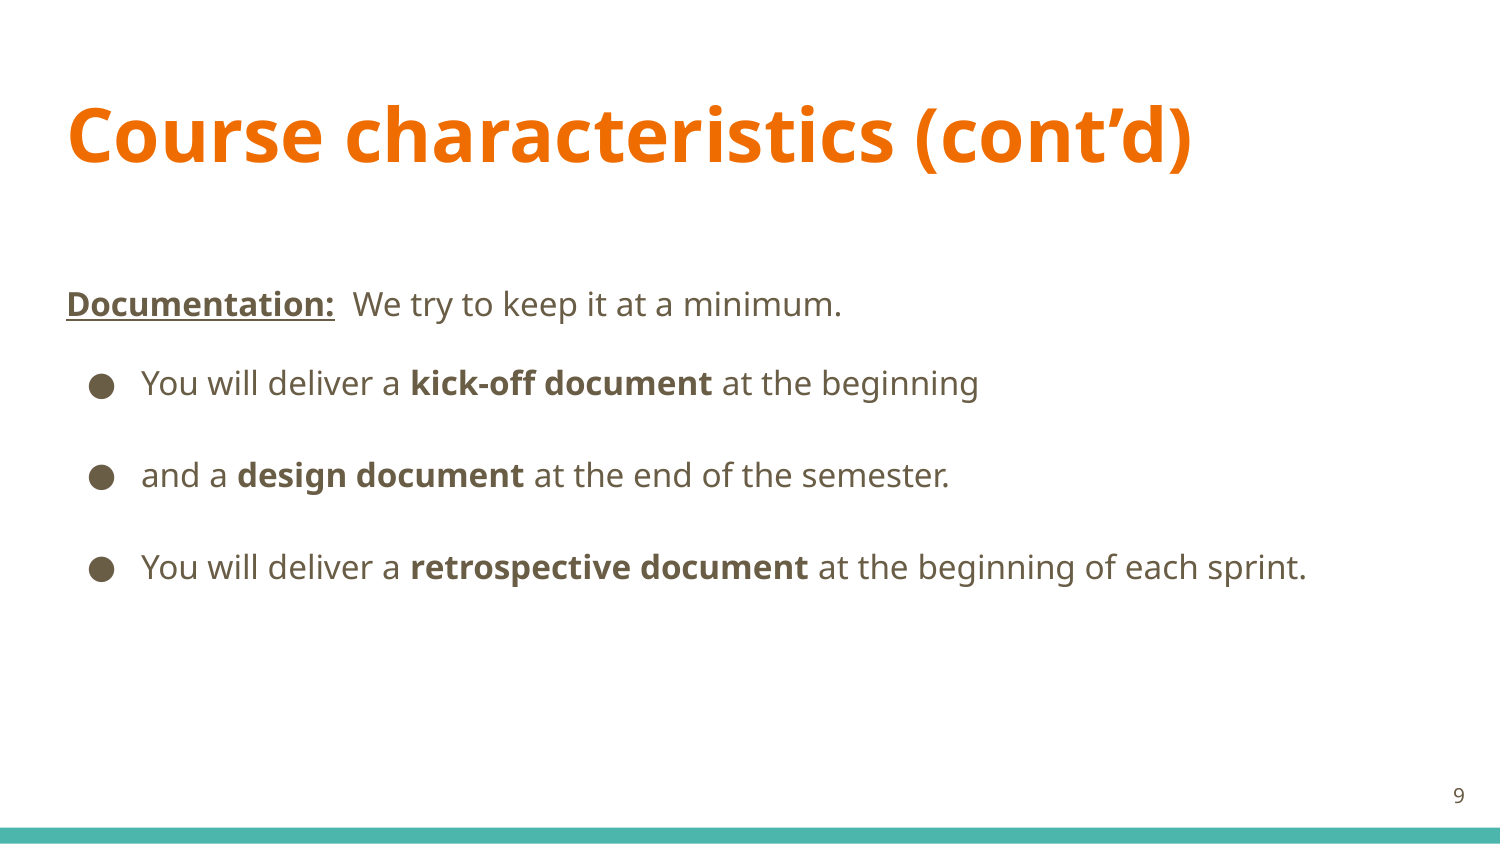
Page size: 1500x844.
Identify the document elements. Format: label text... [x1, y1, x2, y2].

list Documentation: We try to keep it at a minimum. You will deliver a kick-off document at the beginning and a design document at the end of the semester. You will deliver a retrospective document at the beginning of each sprint. [51, 189, 1449, 800]
slide_number ‹#› [1389, 764, 1480, 830]
title Course characteristics (cont’d) [51, 72, 1449, 189]
